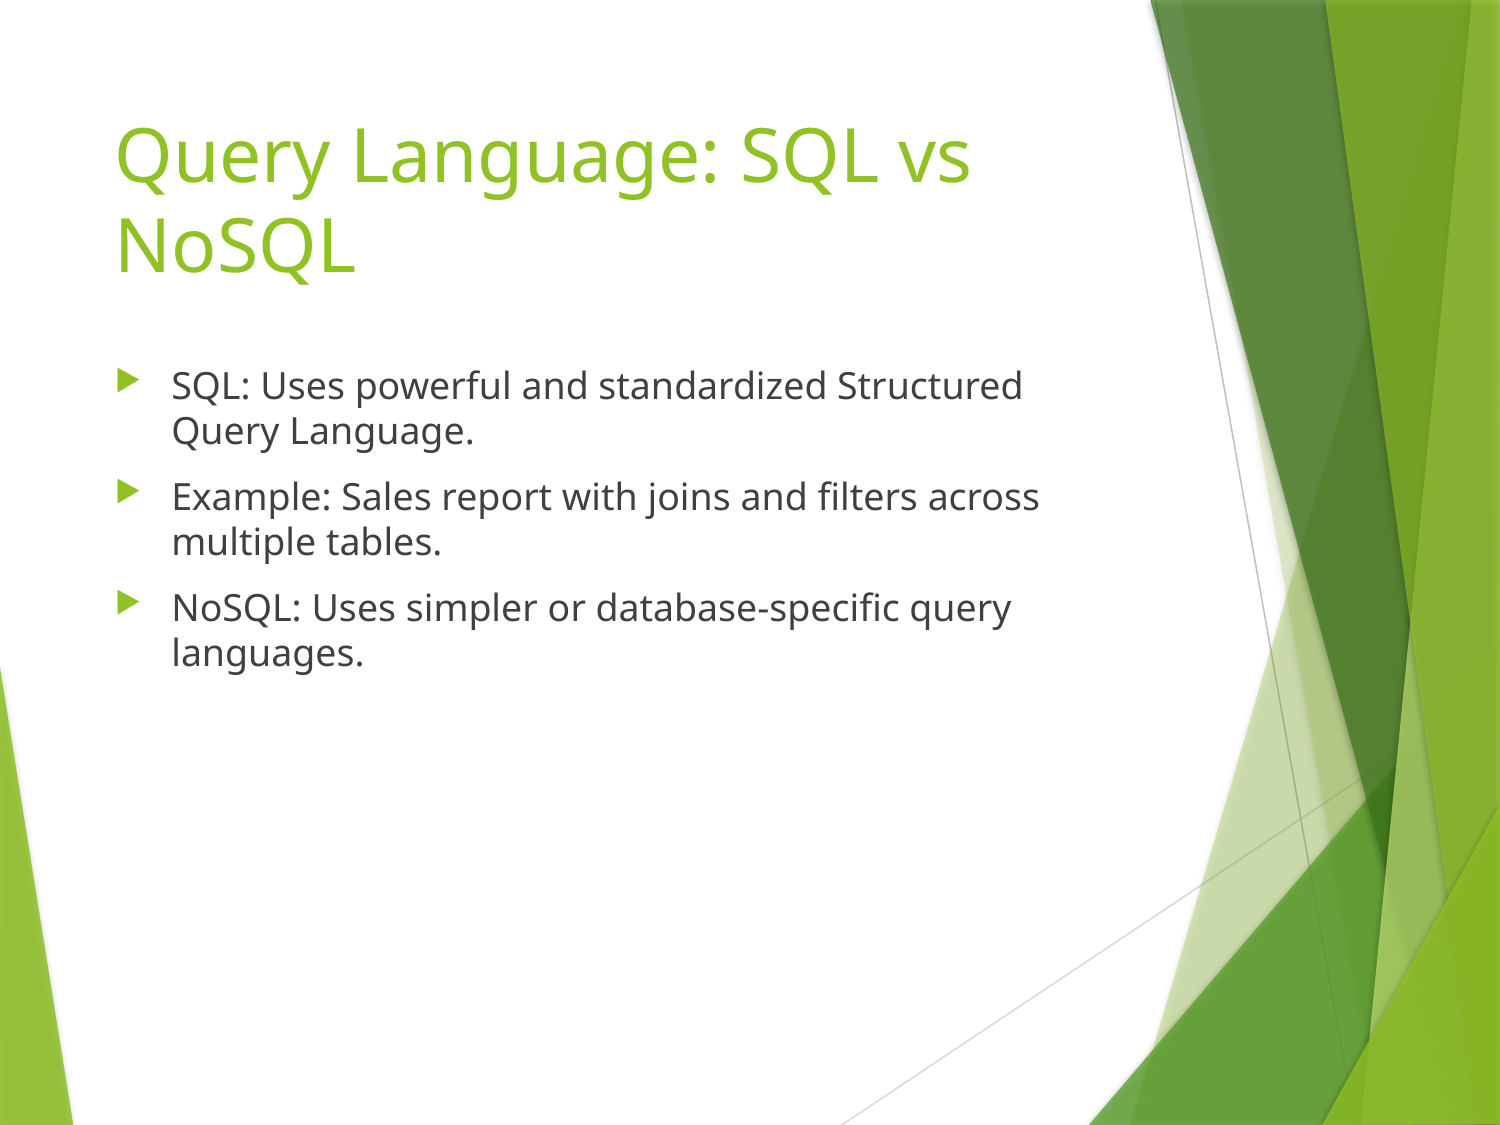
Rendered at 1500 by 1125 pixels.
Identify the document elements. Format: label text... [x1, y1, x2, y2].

list SQL: Uses powerful and standardized Structured Query Language. Example: Sales report with joins and filters across multiple tables. NoSQL: Uses simpler or database-specific query languages. [99, 354, 1142, 992]
title Query Language: SQL vs NoSQL [99, 99, 1142, 317]
